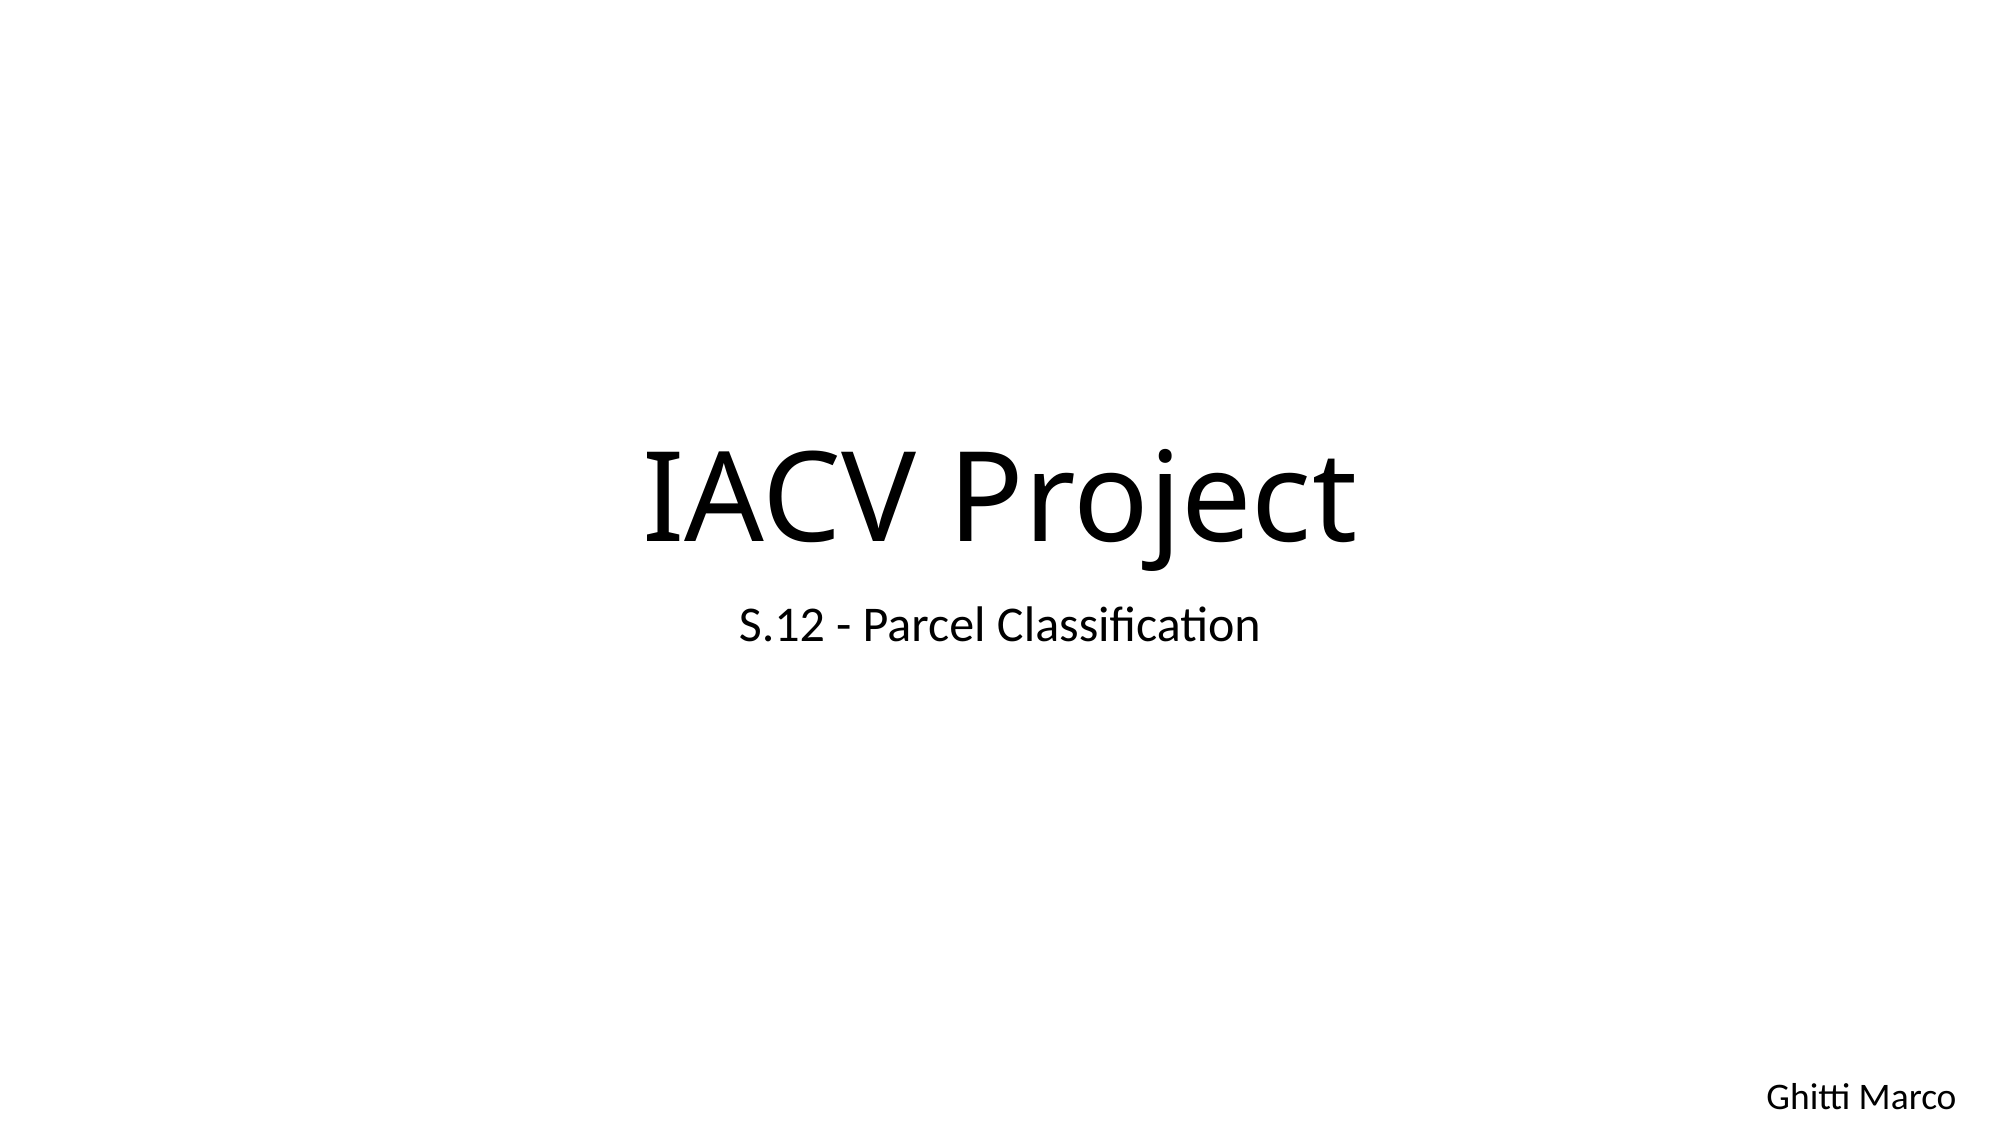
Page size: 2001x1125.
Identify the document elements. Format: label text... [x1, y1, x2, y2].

subtitle S.12 - Parcel Classification [249, 590, 1750, 863]
text_box Ghitti Marco [1751, 1064, 1972, 1125]
title IACV Project [249, 184, 1750, 576]
